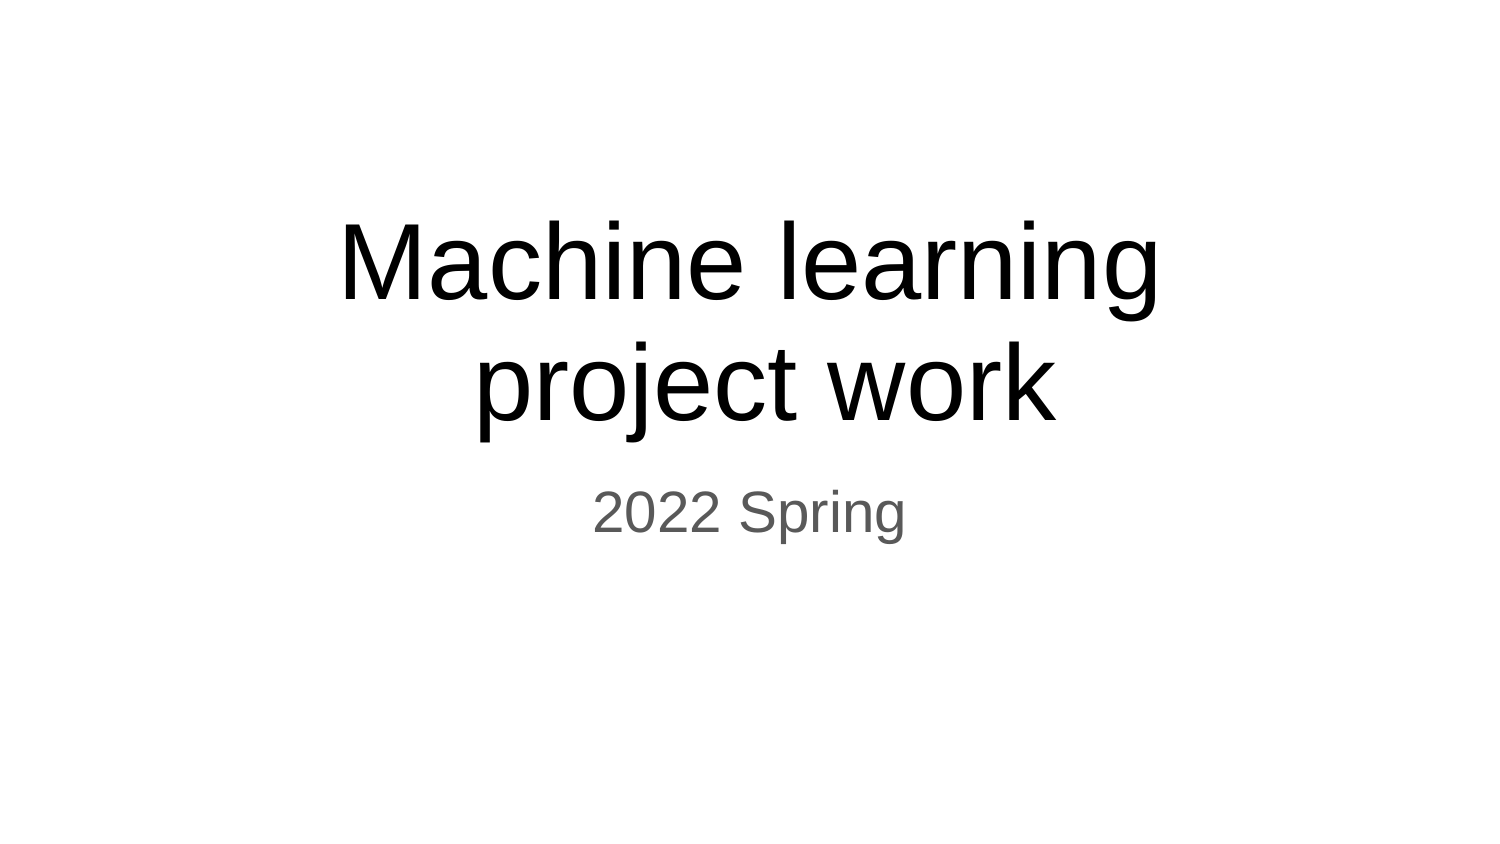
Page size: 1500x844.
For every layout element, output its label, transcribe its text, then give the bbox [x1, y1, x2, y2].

title Machine learning project work [51, 122, 1449, 459]
subtitle 2022 Spring [51, 464, 1449, 595]
